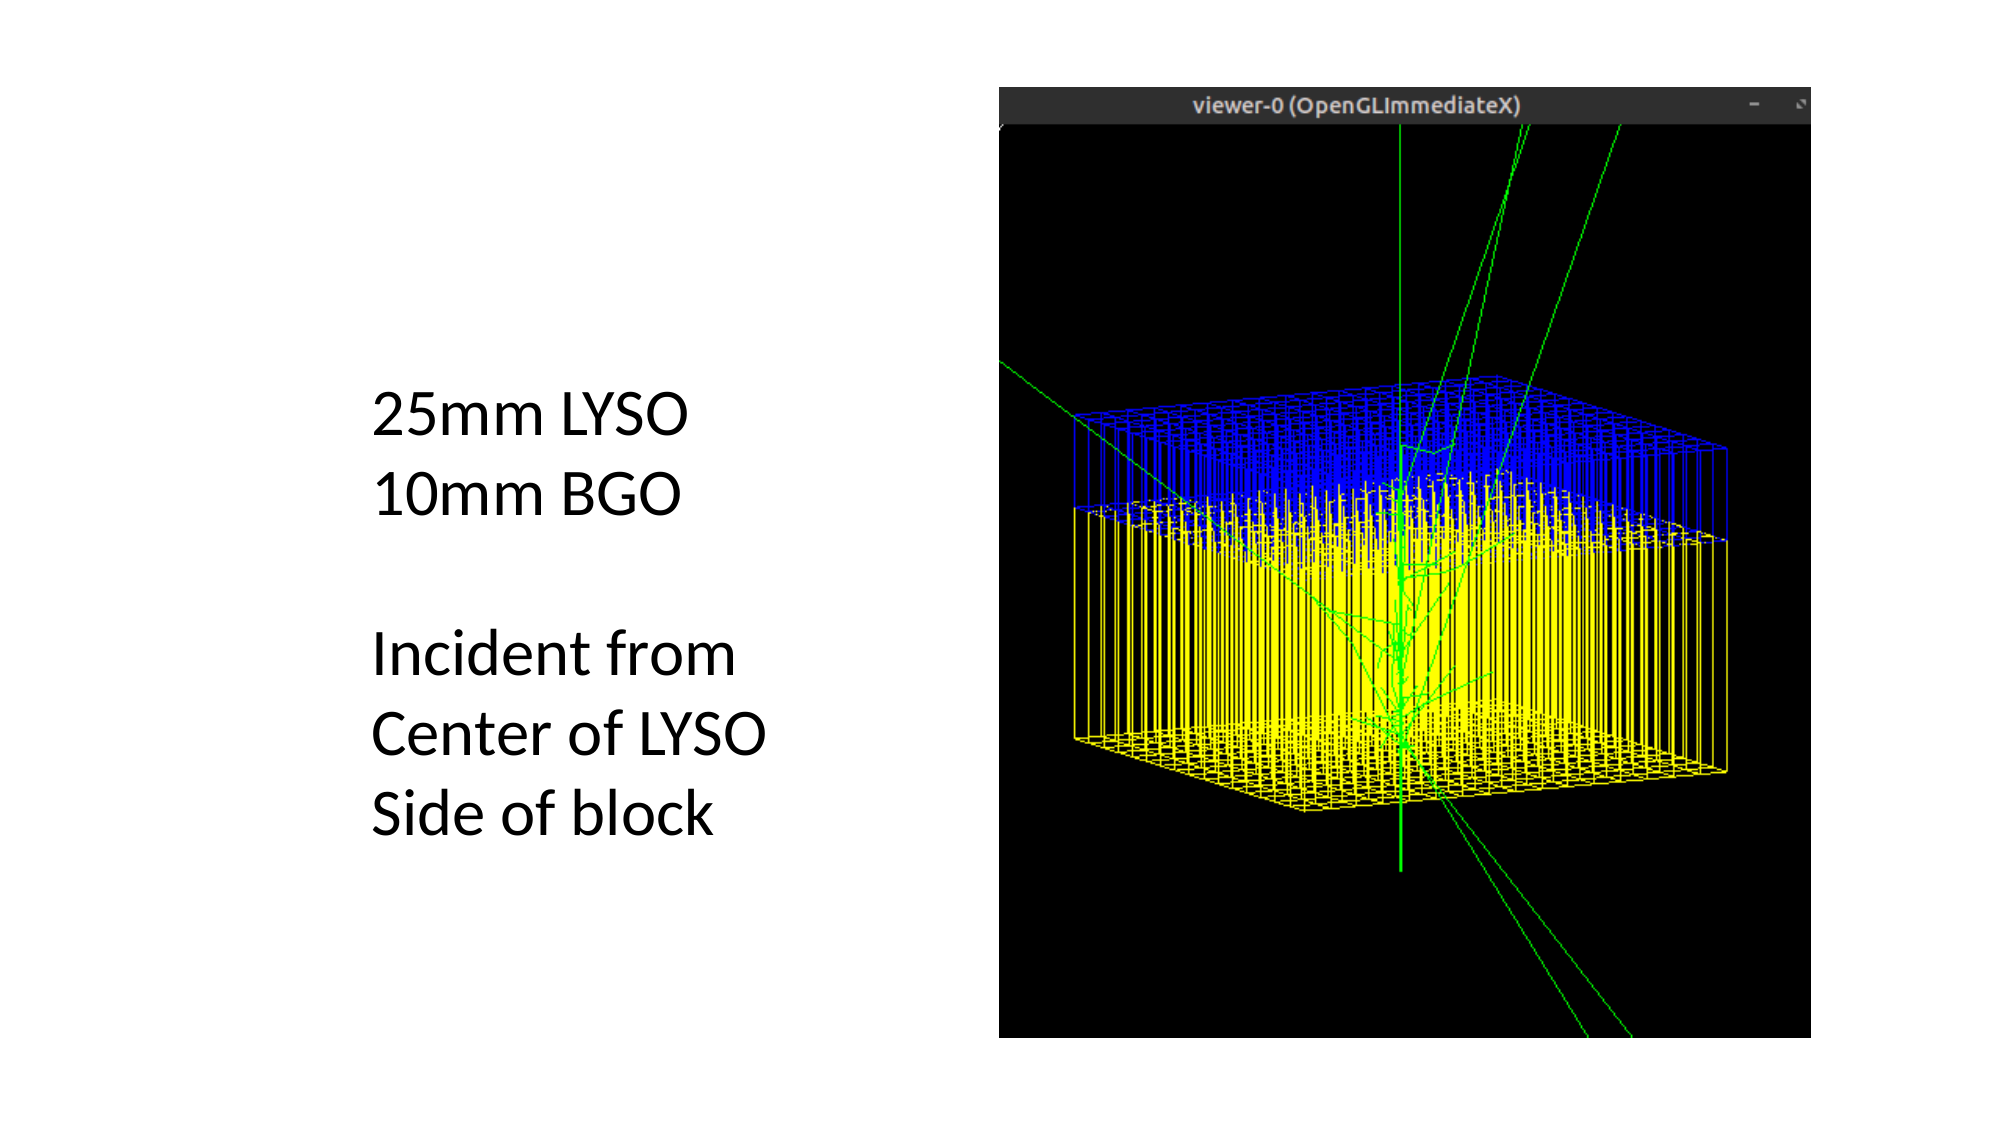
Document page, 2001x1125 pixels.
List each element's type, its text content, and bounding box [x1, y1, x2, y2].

text_box 25mm LYSO 10mm BGO Incident from Center of LYSO Side of block [356, 361, 783, 856]
picture [999, 87, 1811, 1038]
